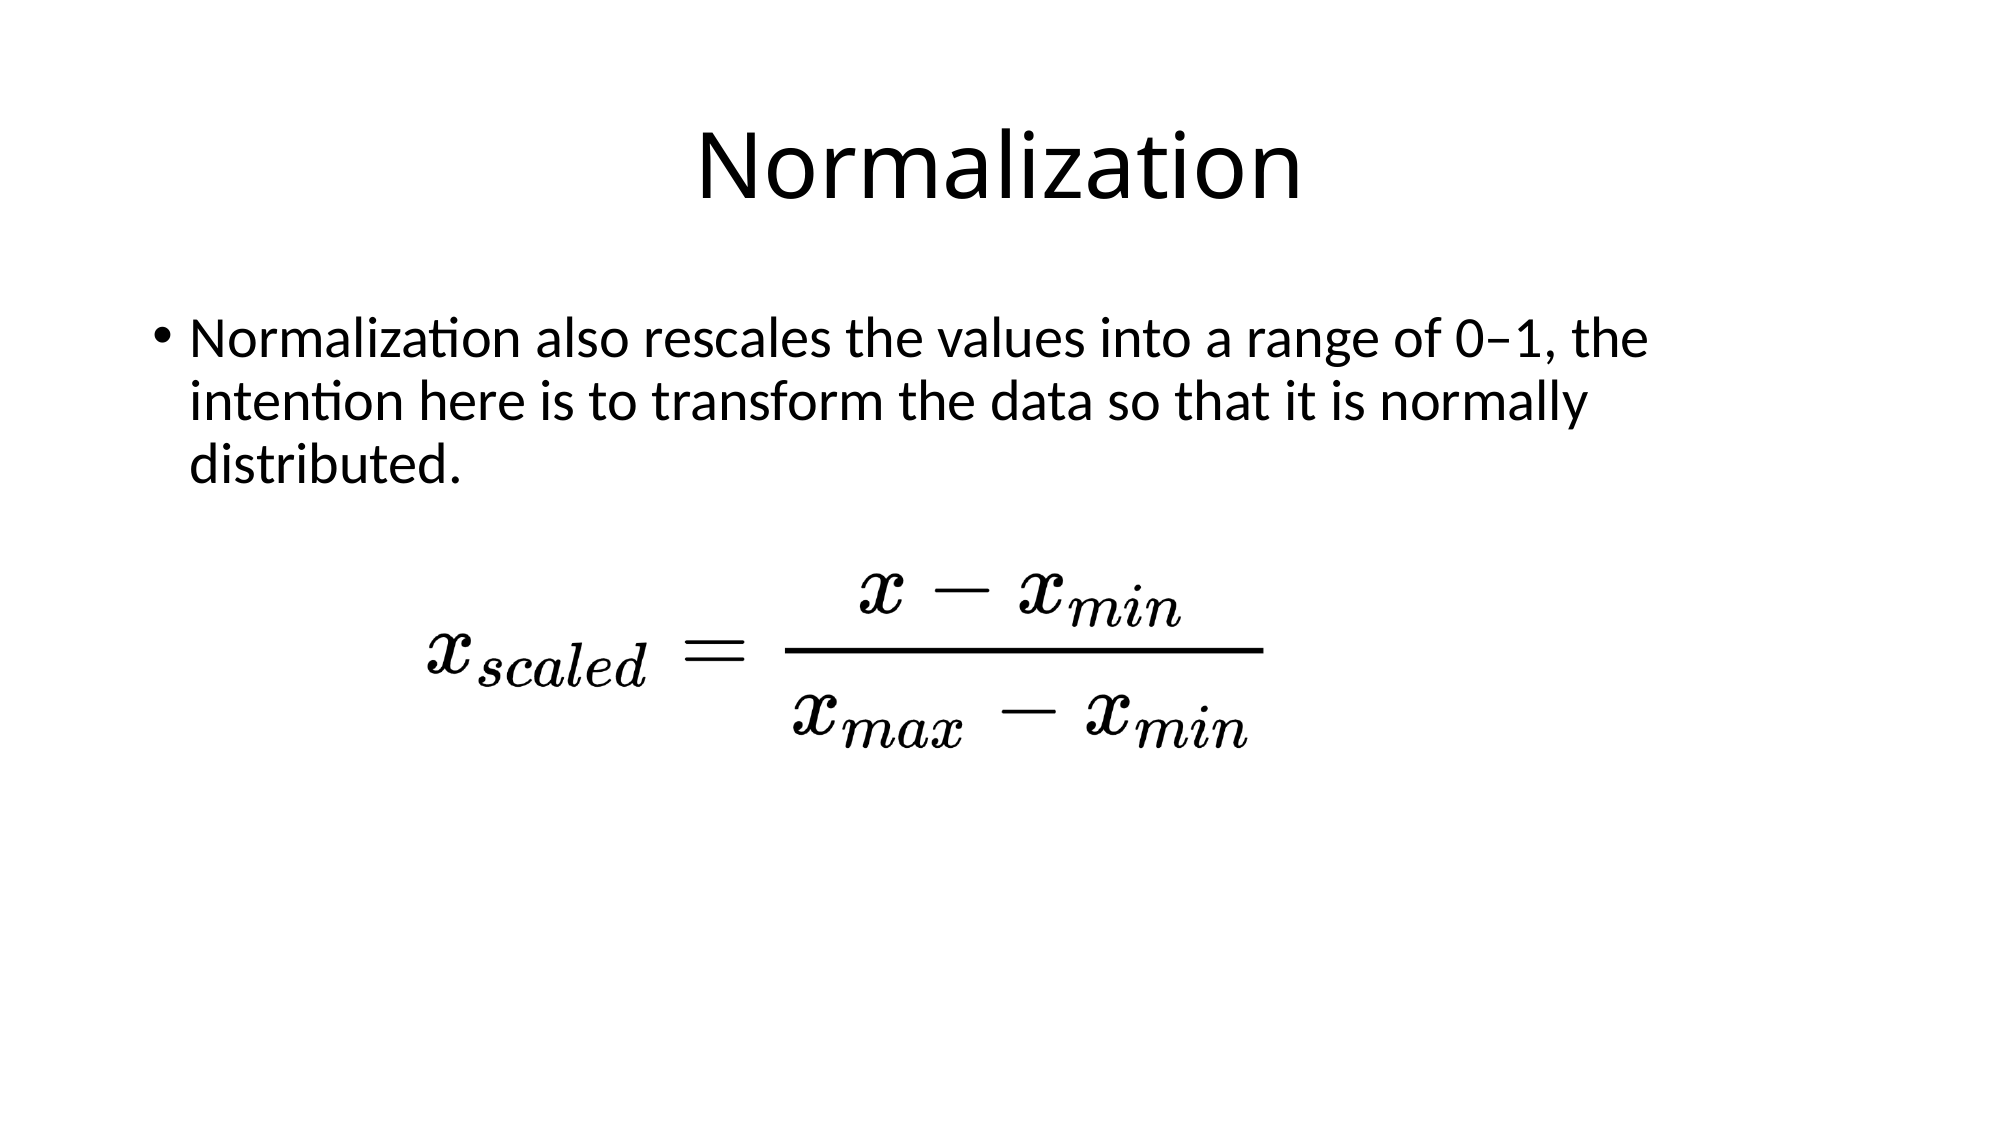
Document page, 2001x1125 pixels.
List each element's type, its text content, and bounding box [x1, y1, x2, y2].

title Normalization [137, 59, 1863, 278]
list Normalization also rescales the values into a range of 0–1, the intention here is to transform the data so that it is normally distributed. [137, 299, 1863, 1014]
picture [423, 554, 1277, 757]
